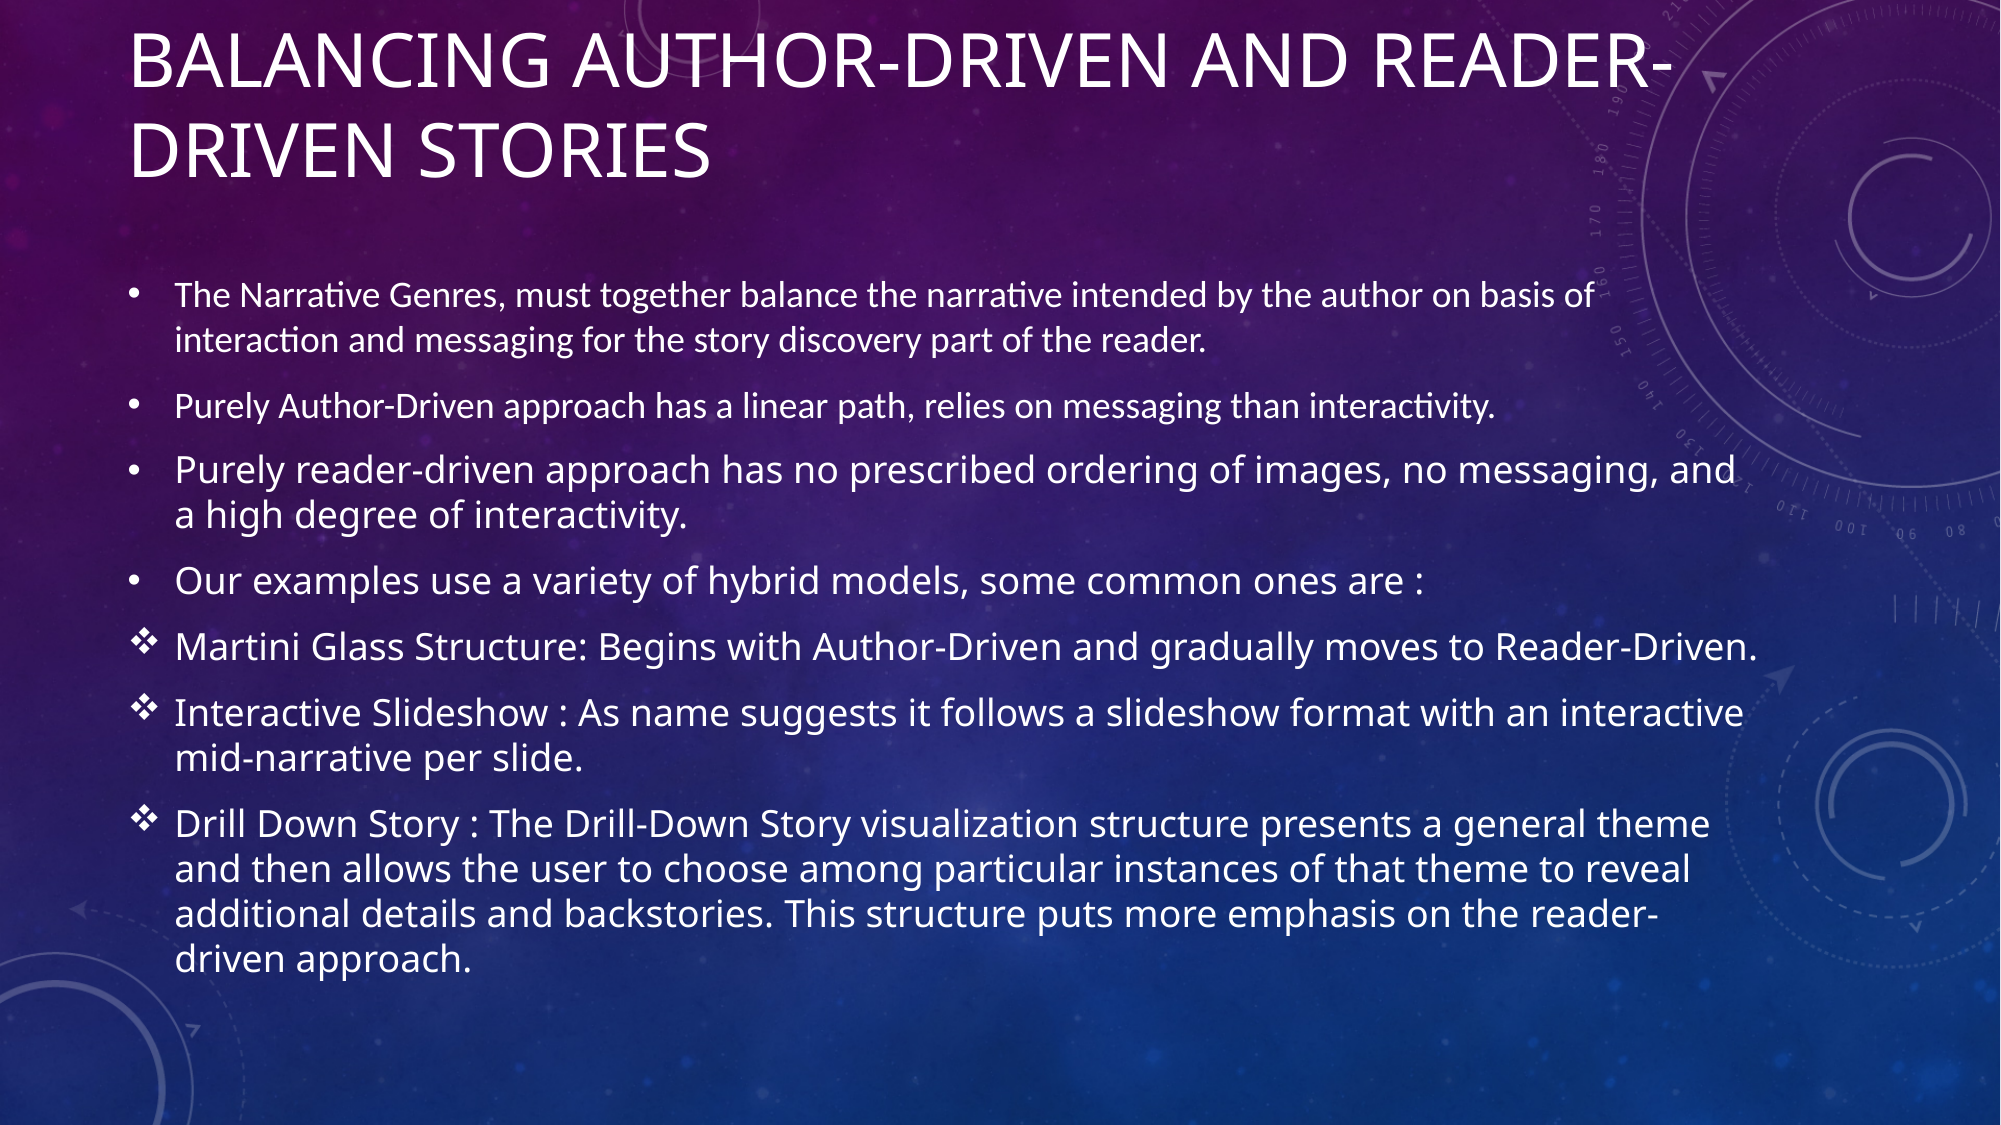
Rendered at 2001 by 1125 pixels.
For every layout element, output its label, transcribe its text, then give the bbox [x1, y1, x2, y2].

title Balancing Author-driven and reader-driven stories [112, 0, 1775, 204]
list The Narrative Genres, must together balance the narrative intended by the author on basis of interaction and messaging for the story discovery part of the reader. Purely Author-Driven approach has a linear path, relies on messaging than interactivity. Purely reader-driven approach has no prescribed ordering of images, no messaging, and a high degree of interactivity. Our examples use a variety of hybrid models, some common ones are : Martini Glass Structure: Begins with Author-Driven and gradually moves to Reader-Driven. Interactive Slideshow : As name suggests it follows a slideshow format with an interactive mid-narrative per slide. Drill Down Story : The Drill-Down Story visualization structure presents a general theme and then allows the user to choose among particular instances of that theme to reveal additional details and backstories. This structure puts more emphasis on the reader-driven approach. [112, 204, 1775, 1111]
picture [0, 0, 2001, 1125]
